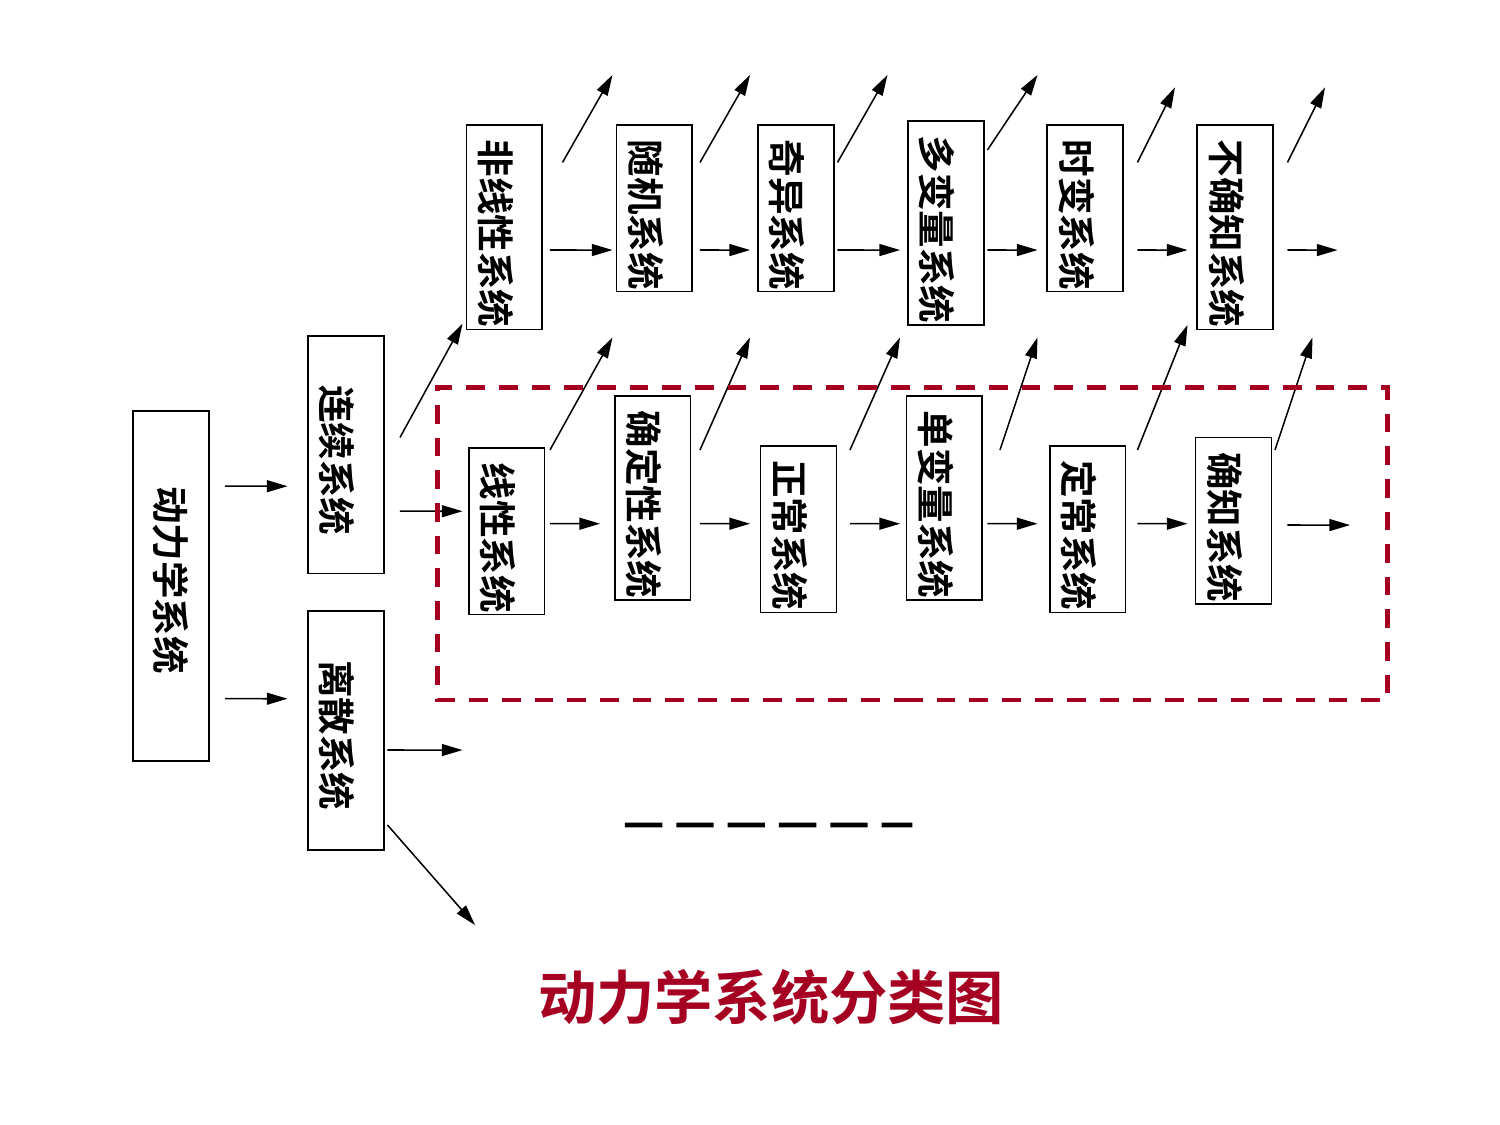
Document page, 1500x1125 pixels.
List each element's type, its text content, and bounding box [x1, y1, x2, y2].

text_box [132, 74, 1388, 925]
text_box 动力学系统分类图 [523, 953, 1020, 1039]
